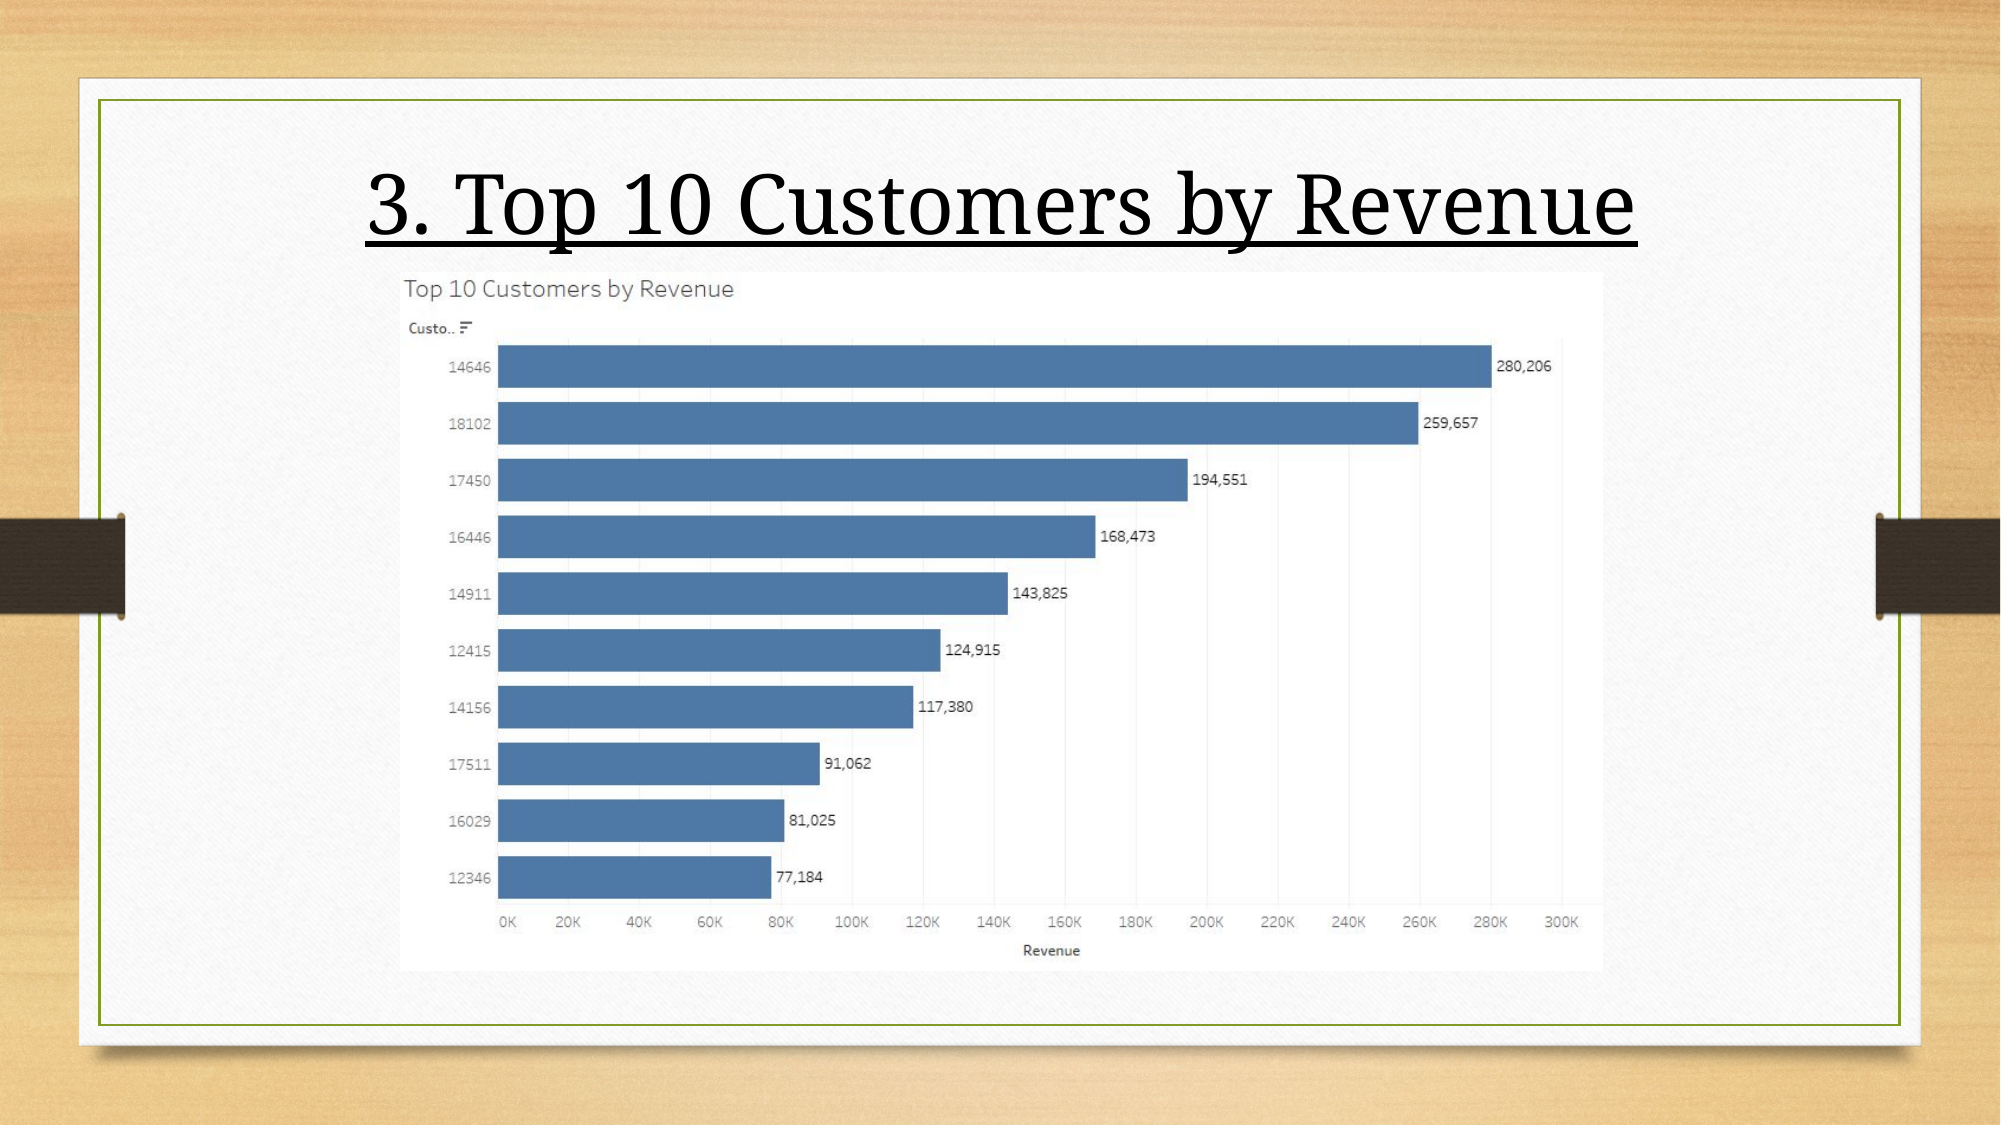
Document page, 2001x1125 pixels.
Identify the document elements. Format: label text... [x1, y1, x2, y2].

text_box 3. Top 10 Customers by Revenue [242, 143, 1761, 259]
picture [0, 0, 2001, 1125]
